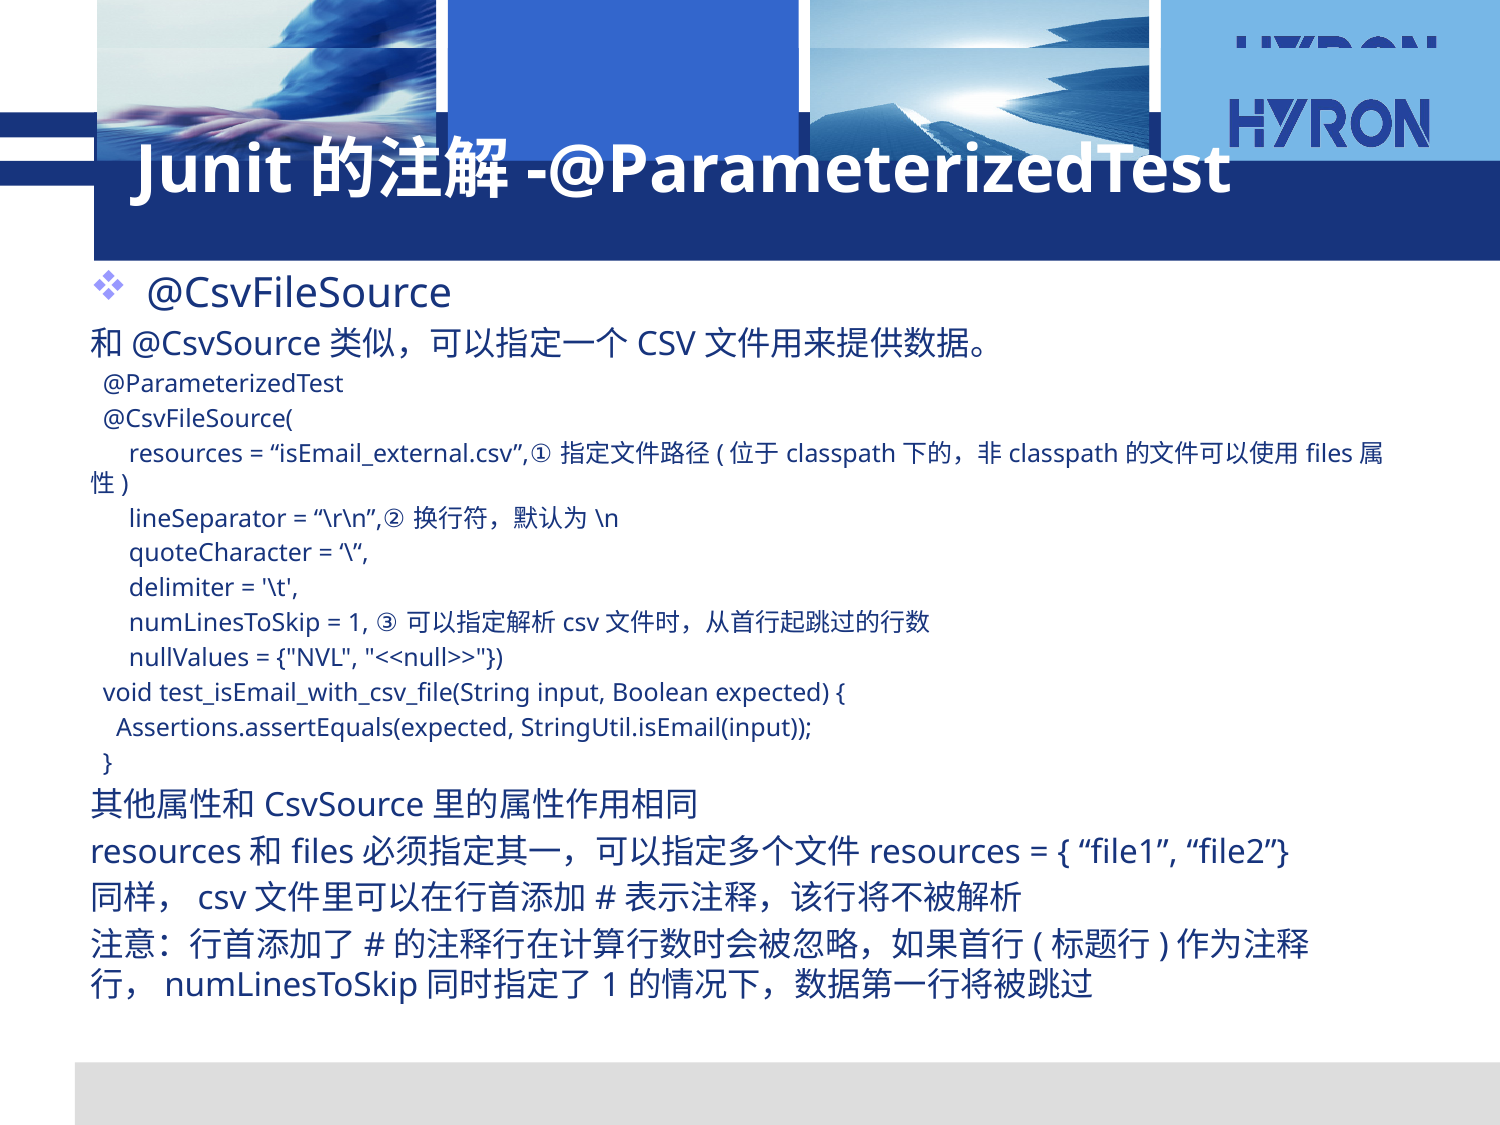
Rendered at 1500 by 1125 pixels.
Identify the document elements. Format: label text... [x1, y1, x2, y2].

list @CsvFileSource 和@CsvSource类似，可以指定一个CSV文件用来提供数据。 @ParameterizedTest @CsvFileSource( resources = “isEmail_external.csv”,①指定文件路径(位于classpath下的，非classpath的文件可以使用files属性) lineSeparator = “\r\n”,②换行符，默认为\n quoteCharacter = ‘\’‘, delimiter = '\t', numLinesToSkip = 1, ③可以指定解析csv文件时，从首行起跳过的行数 nullValues = {"NVL", "<<null>>"}) void test_isEmail_with_csv_file(String input, Boolean expected) { Assertions.assertEquals(expected, StringUtil.isEmail(input)); } 其他属性和CsvSource里的属性作用相同 resources和files必须指定其一，可以指定多个文件resources = { “file1”, “file2”} 同样，csv文件里可以在行首添加#表示注释，该行将不被解析 注意：行首添加了#的注释行在计算行数时会被忽略，如果首行(标题行)作为注释行，numLinesToSkip同时指定了1的情况下，数据第一行将被跳过 [74, 257, 1426, 1059]
picture [810, 0, 1150, 119]
picture [97, 0, 437, 160]
picture [1227, 93, 1433, 150]
picture [1234, 30, 1440, 48]
title Junit的注解-@ParameterizedTest [120, 119, 1401, 213]
